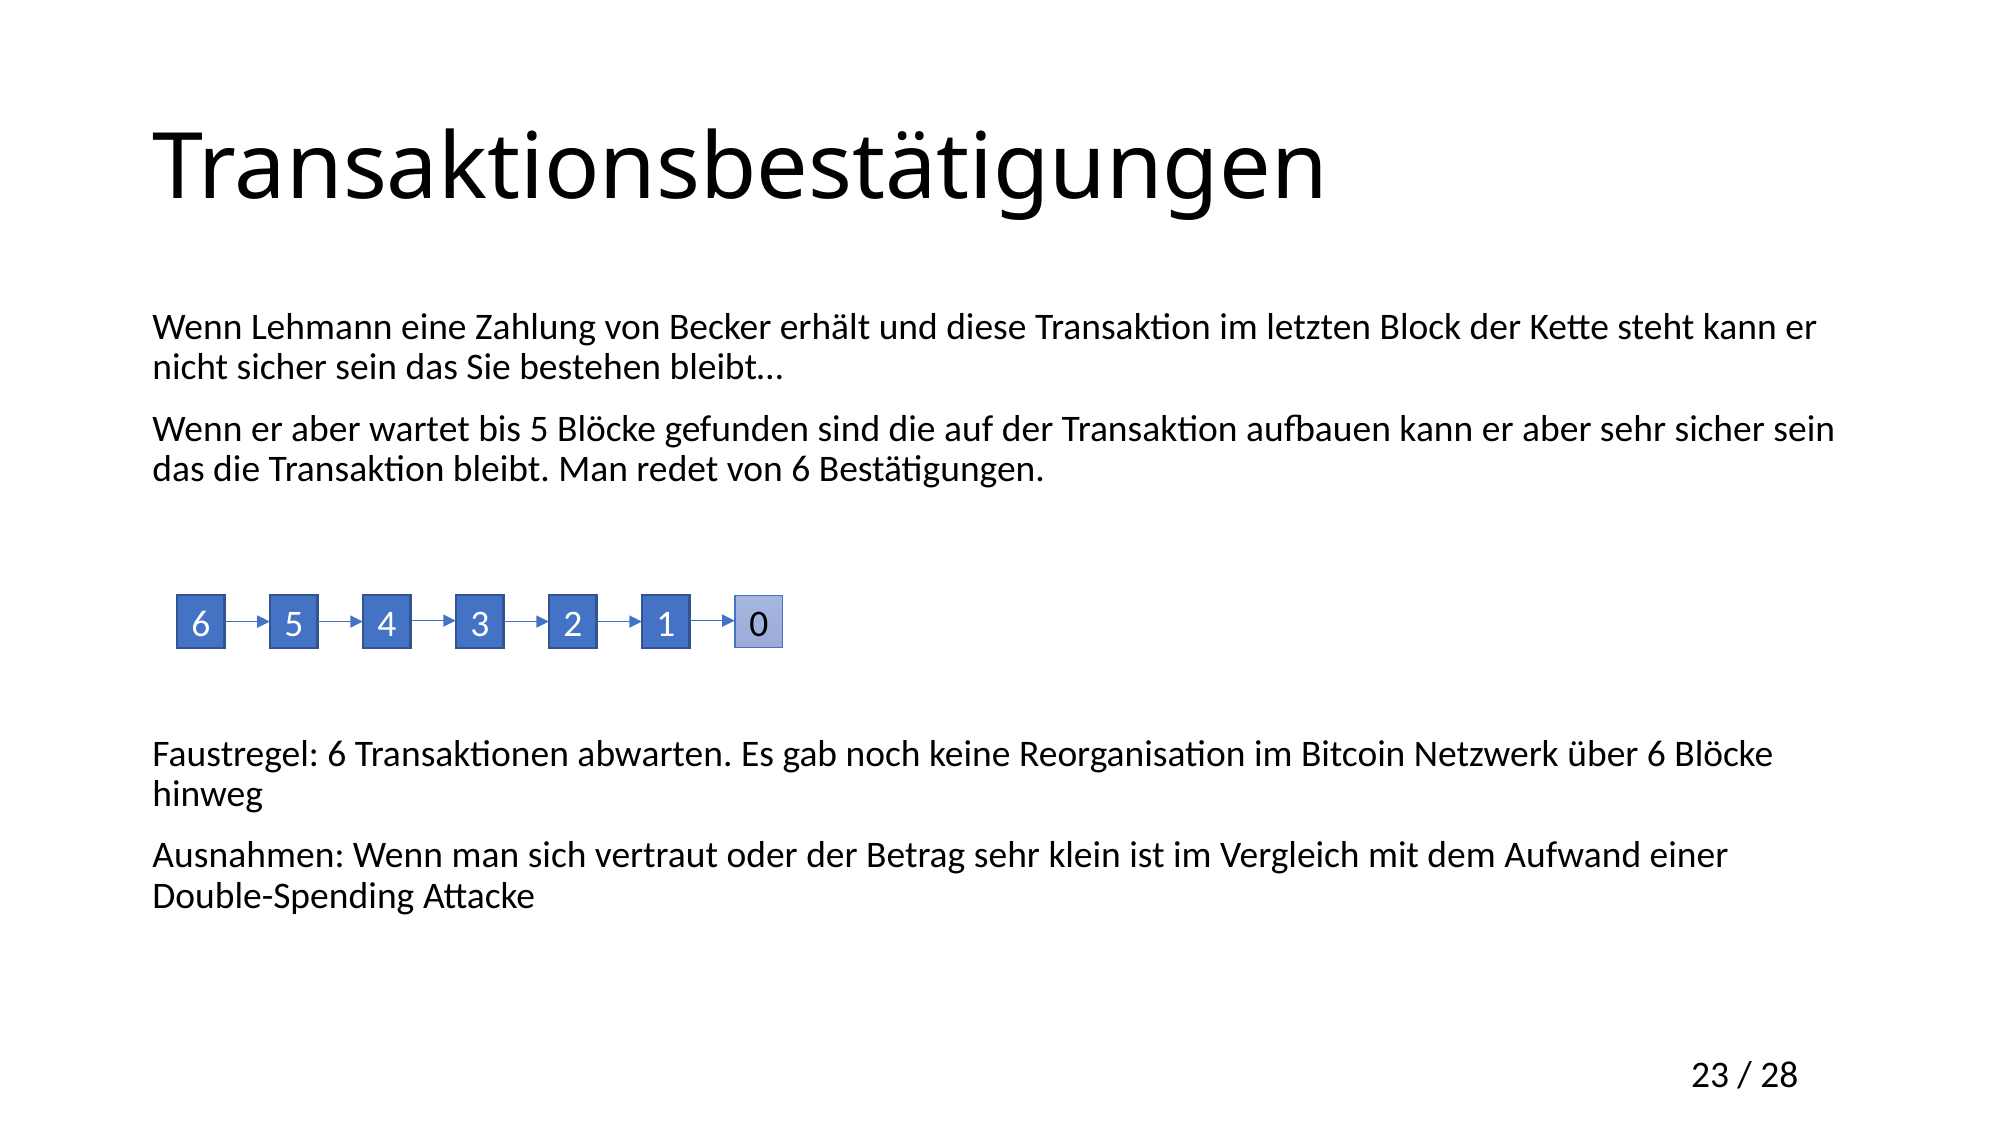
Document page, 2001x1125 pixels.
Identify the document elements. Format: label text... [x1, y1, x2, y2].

text_box 2 [548, 594, 598, 649]
list Wenn Lehmann eine Zahlung von Becker erhält und diese Transaktion im letzten Block der Kette steht kann er nicht sicher sein das Sie bestehen bleibt… Wenn er aber wartet bis 5 Blöcke gefunden sind die auf der Transaktion aufbauen kann er aber sehr sicher sein das die Transaktion bleibt. Man redet von 6 Bestätigungen. [137, 299, 1863, 517]
text_box 6 [176, 594, 226, 649]
text_box 3 [455, 594, 505, 649]
text_box 0 [734, 595, 783, 648]
text_box 1 [641, 594, 691, 649]
title Transaktionsbestätigungen [137, 59, 1863, 278]
text_box 4 [362, 594, 412, 649]
text_box Faustregel: 6 Transaktionen abwarten. Es gab noch keine Reorganisation im Bitcoin Netzwerk über 6 Blöcke hinweg Ausnahmen: Wenn man sich vertraut oder der Betrag sehr klein ist im Vergleich mit dem Aufwand einer Double-Spending Attacke [137, 726, 1863, 944]
text_box 5 [269, 594, 319, 649]
